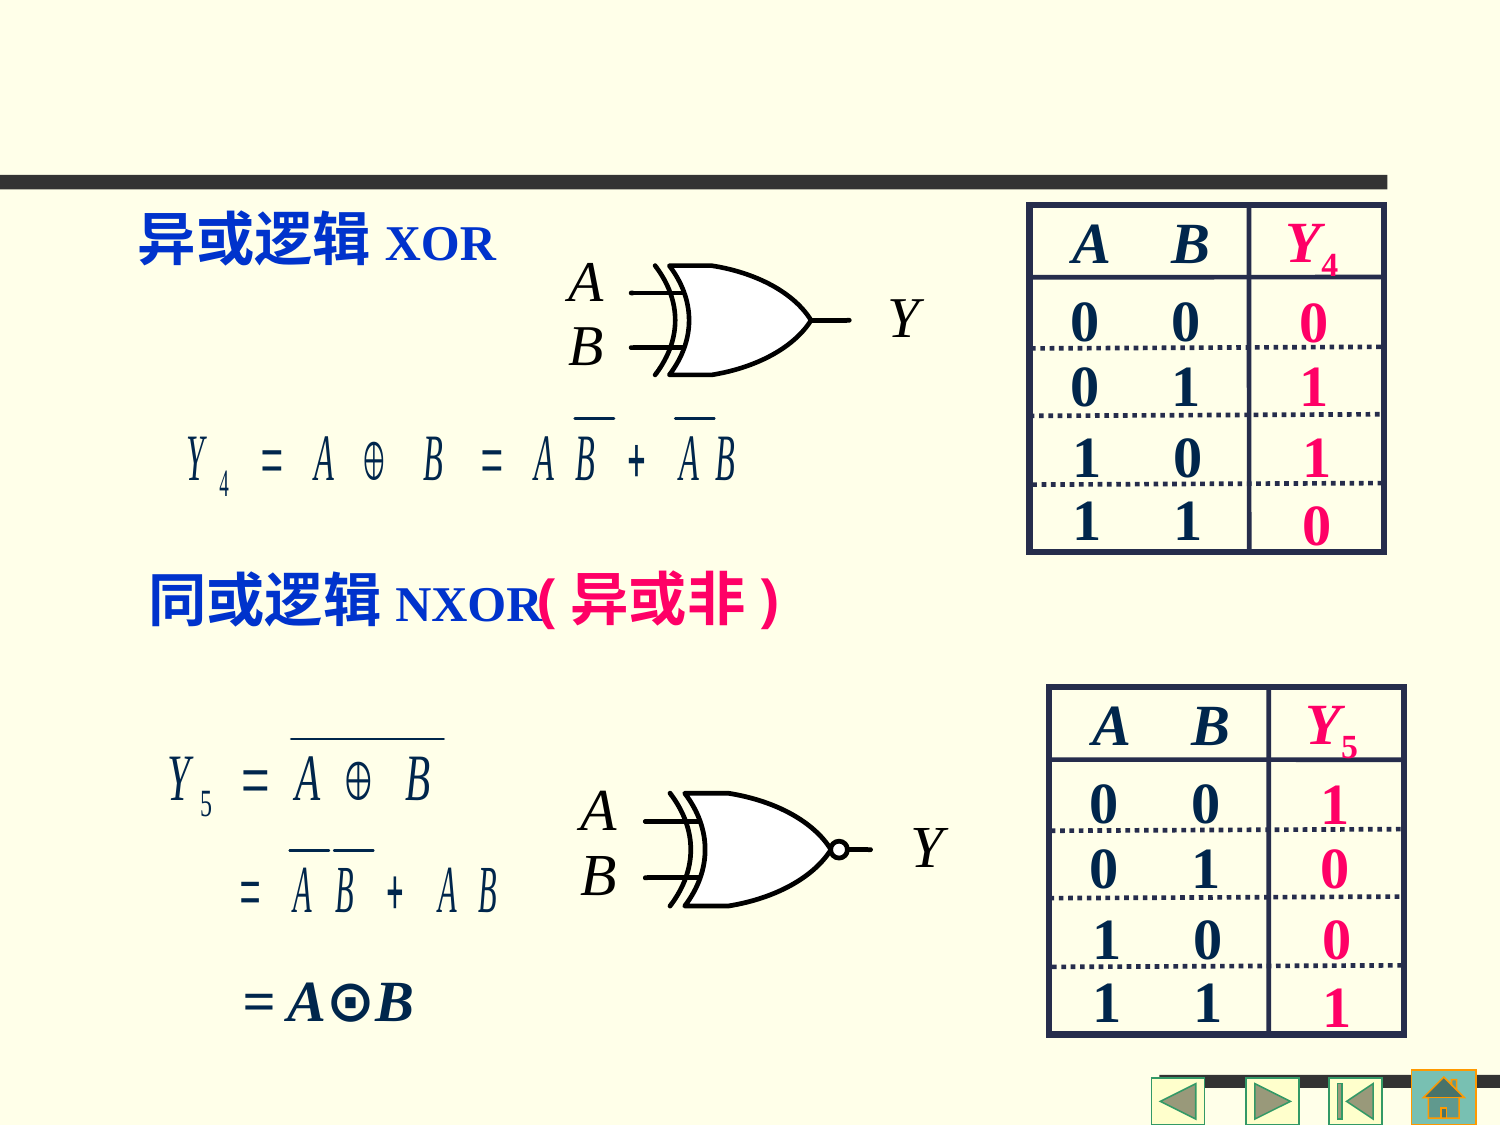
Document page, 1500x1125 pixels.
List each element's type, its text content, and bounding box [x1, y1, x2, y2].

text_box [180, 402, 761, 504]
text_box 异或逻辑XOR [123, 194, 637, 279]
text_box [1048, 678, 1406, 1035]
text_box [572, 759, 951, 922]
text_box 同或逻辑NXOR [133, 556, 652, 641]
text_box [161, 723, 455, 831]
text_box 1 [1307, 1043, 1397, 1047]
text_box 0 [1287, 560, 1377, 565]
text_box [228, 834, 527, 921]
text_box [1328, 1077, 1383, 1125]
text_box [1028, 196, 1387, 553]
text_box (异或非) [522, 554, 872, 639]
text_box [560, 233, 928, 390]
text_box = A⊙B [227, 955, 459, 1040]
